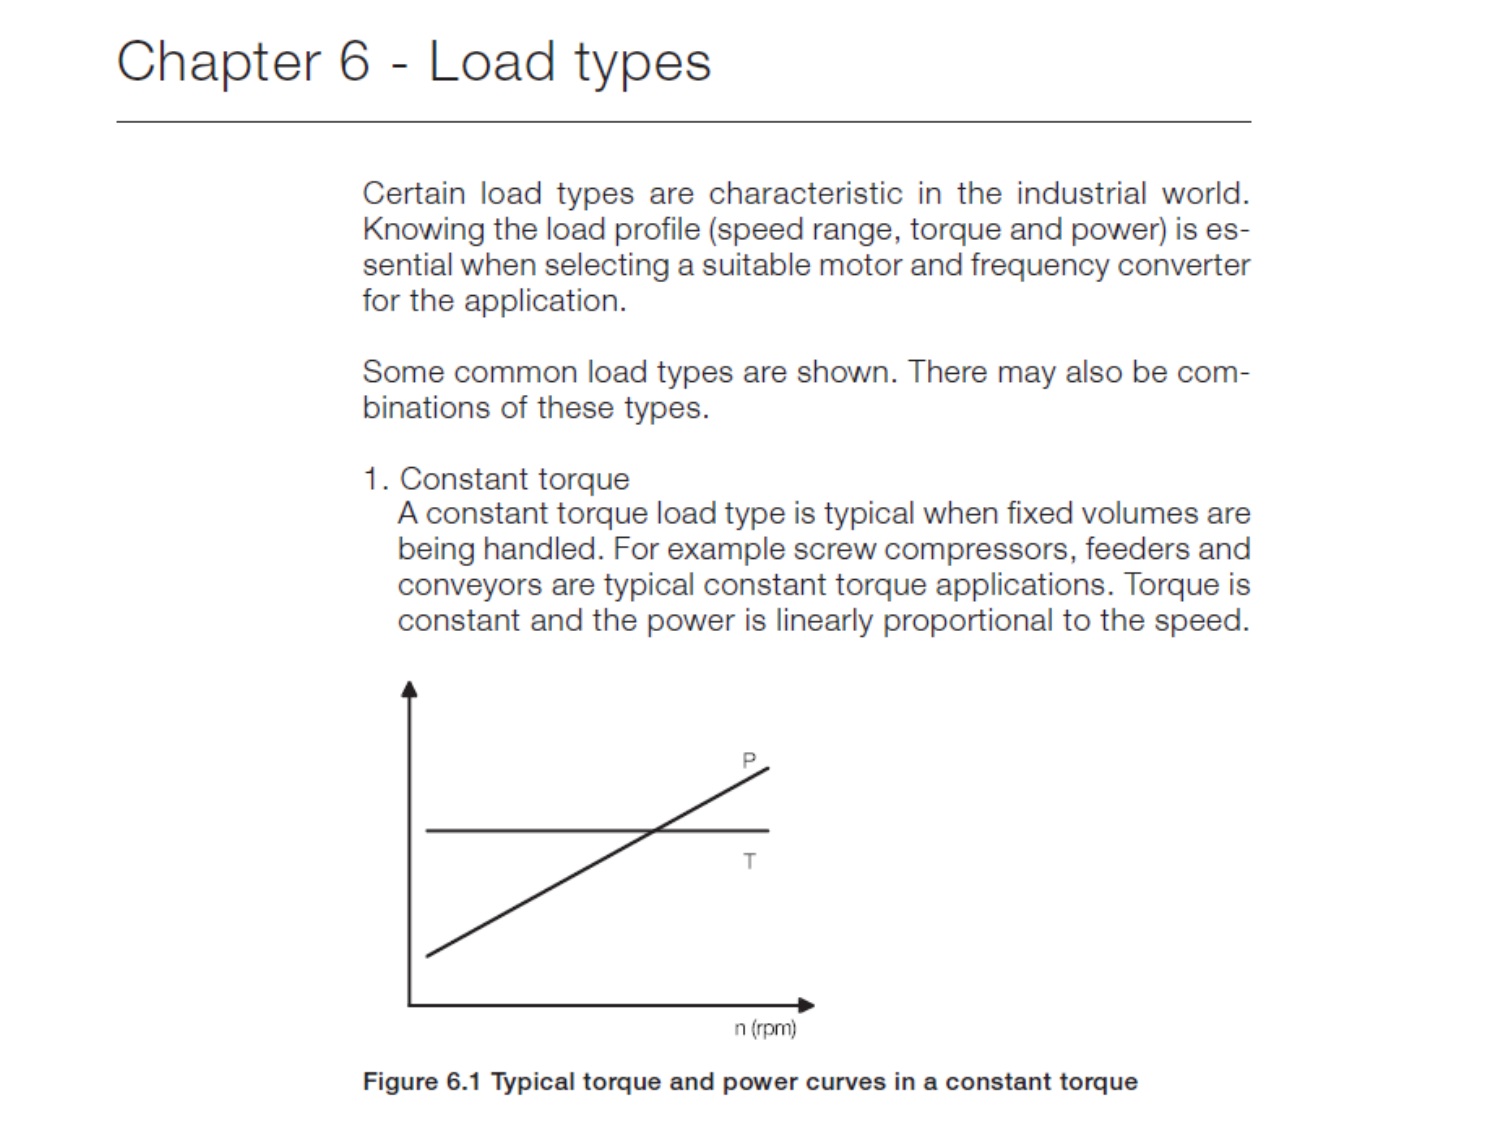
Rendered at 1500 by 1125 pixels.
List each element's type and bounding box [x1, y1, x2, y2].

picture [112, 37, 1281, 1101]
